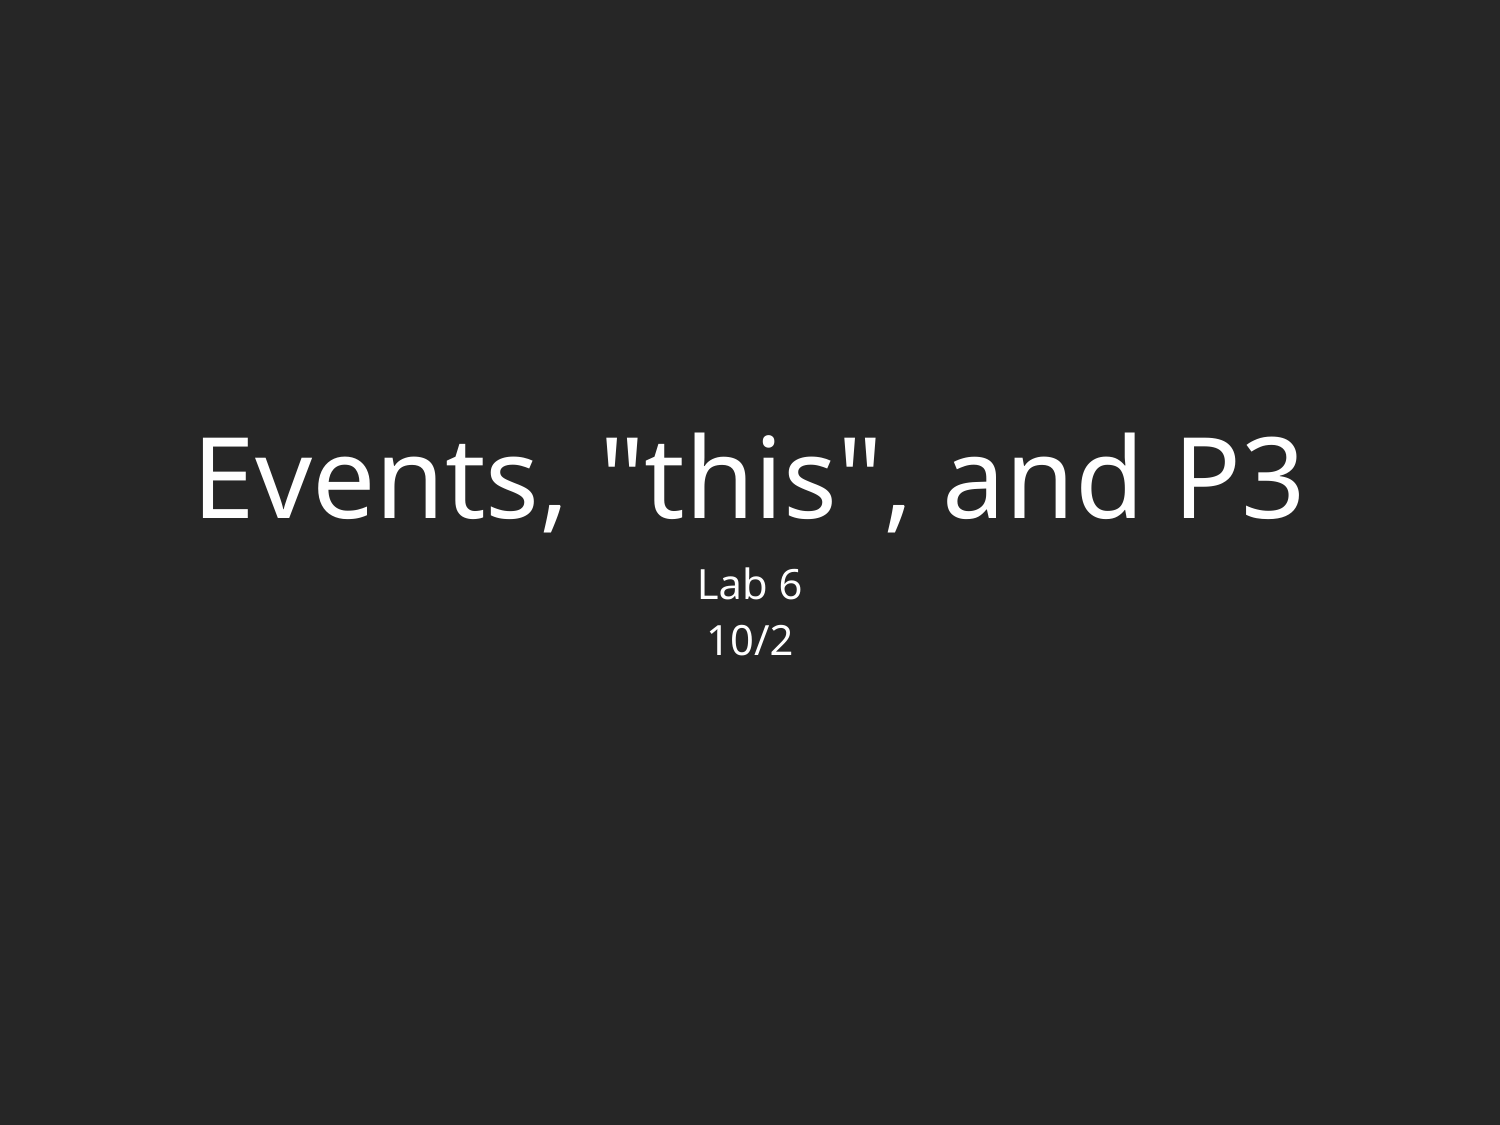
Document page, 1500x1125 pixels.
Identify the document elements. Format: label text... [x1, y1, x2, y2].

title Events, "this", and P3 [112, 387, 1388, 549]
subtitle Lab 6 10/2 [112, 549, 1388, 694]
